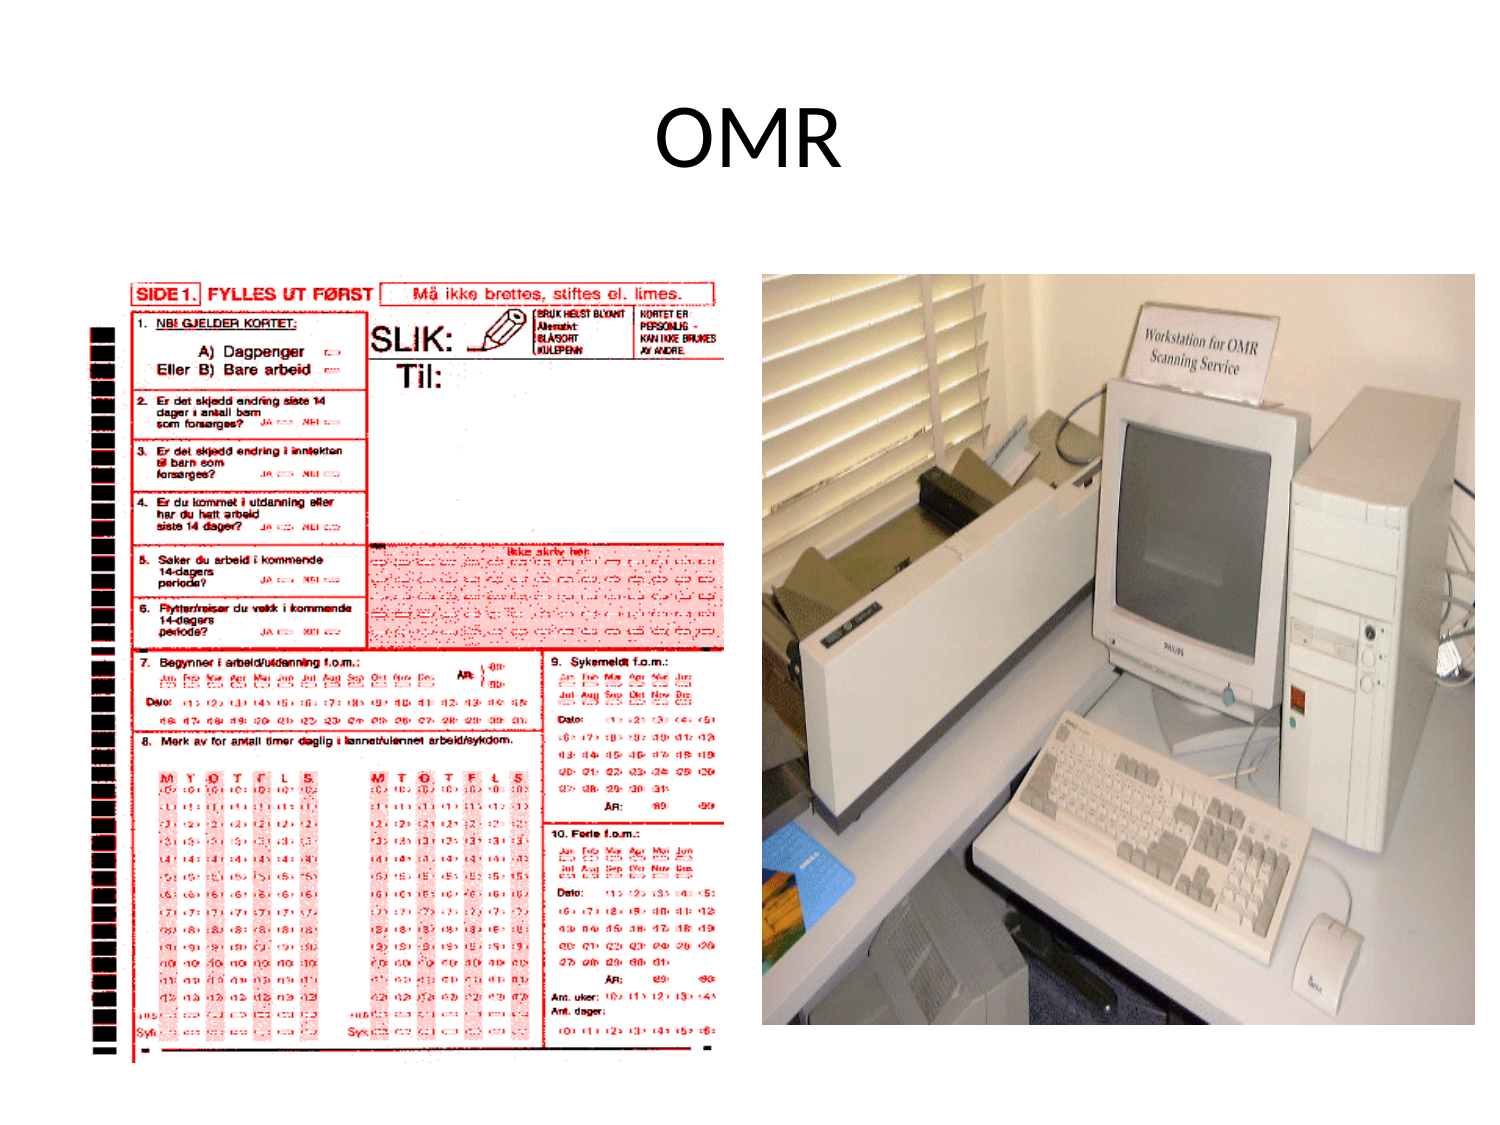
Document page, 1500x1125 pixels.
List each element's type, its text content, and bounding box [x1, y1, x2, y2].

title OMR [75, 62, 1424, 200]
picture [762, 274, 1476, 1026]
picture [87, 274, 724, 1063]
